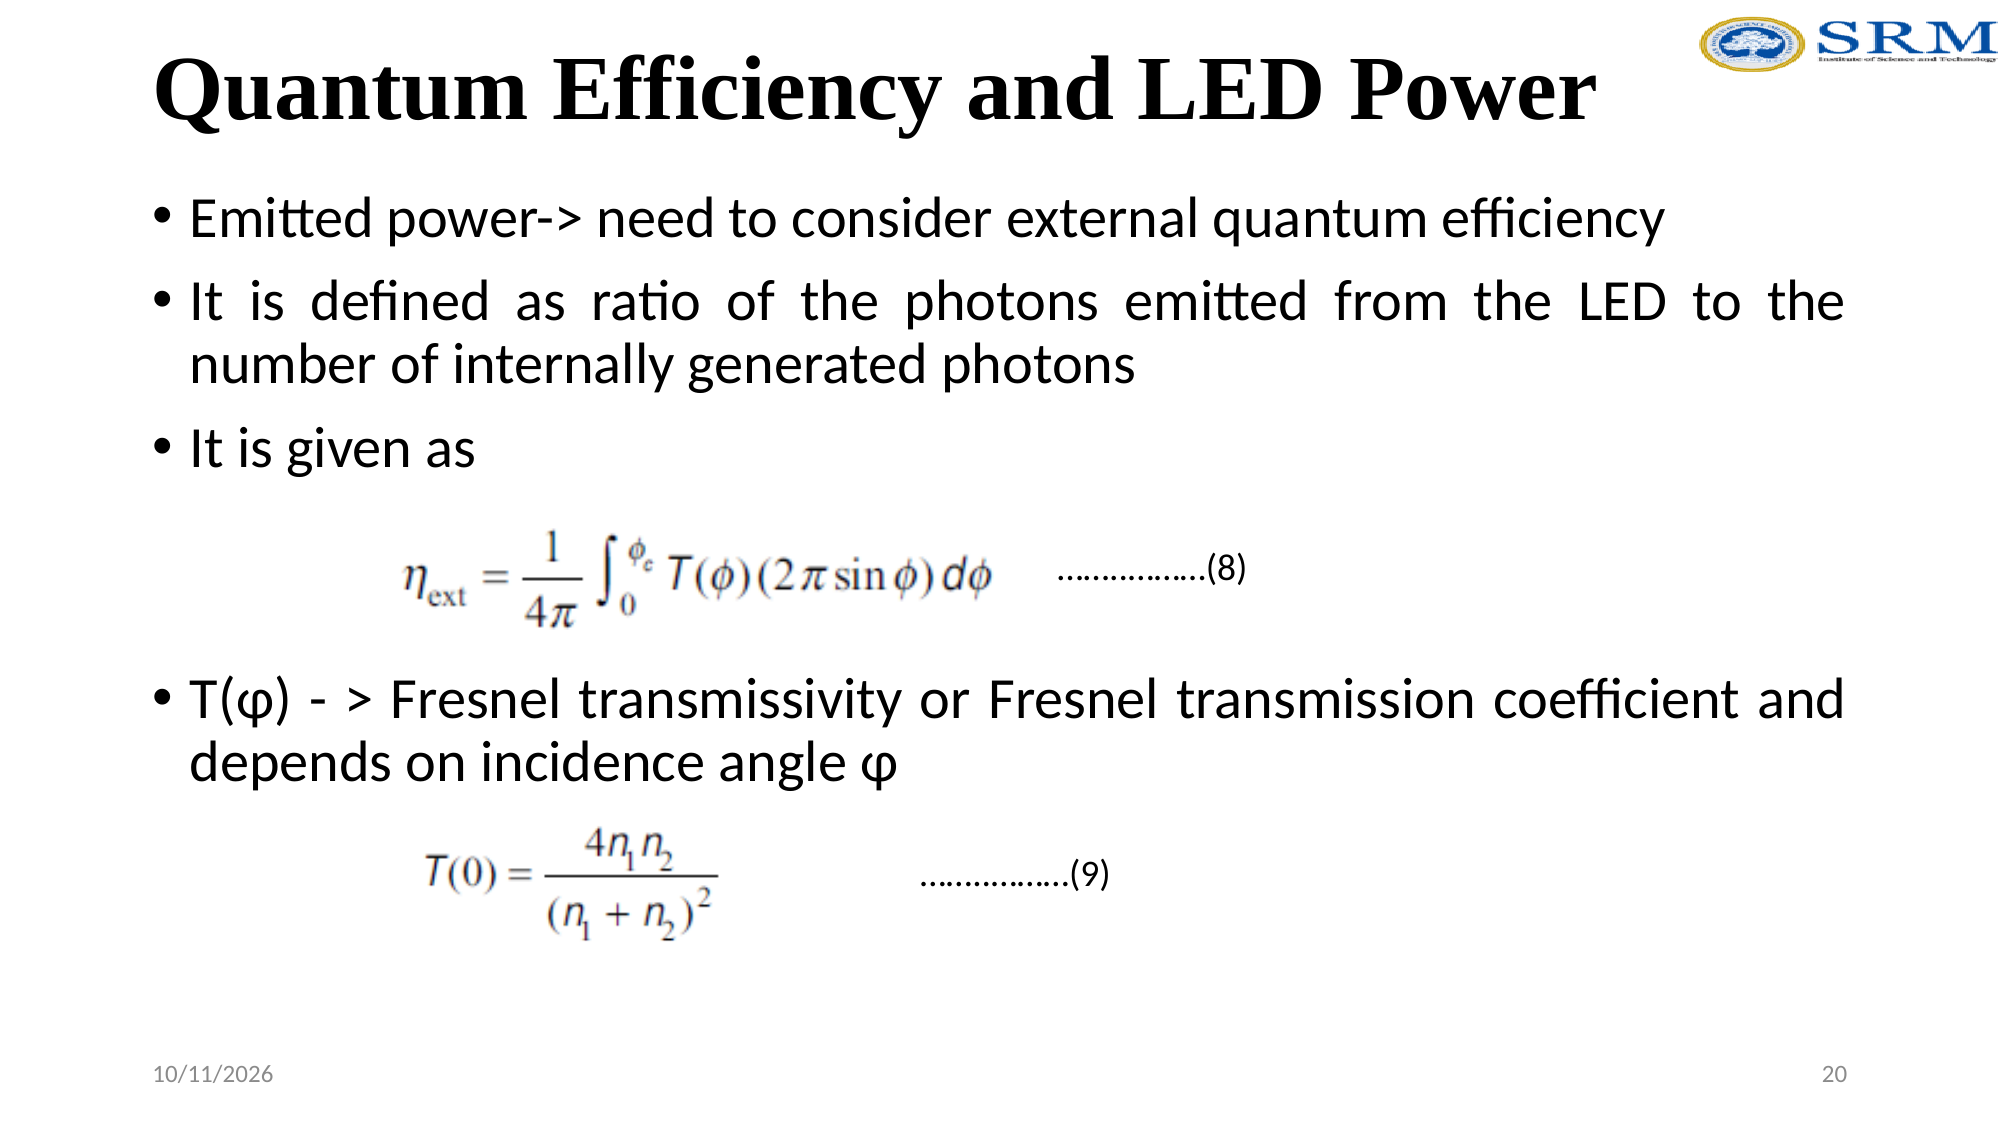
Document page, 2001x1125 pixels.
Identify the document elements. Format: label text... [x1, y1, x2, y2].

picture [356, 492, 1043, 642]
slide_number 20 [1412, 1042, 1863, 1103]
list Emitted power-> need to consider external quantum efficiency It is defined as ratio of the photons emitted from the LED to the number of internally generated photons It is given as T(φ) - > Fresnel transmissivity or Fresnel transmission coefficient and depends on incidence angle φ [137, 179, 1863, 1014]
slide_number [137, 1042, 588, 1103]
picture [418, 789, 757, 956]
title Quantum Efficiency and LED Power [137, 26, 1863, 153]
picture [1698, 0, 2000, 90]
text_box ……..………(8) [1043, 535, 1272, 596]
text_box ……..………(9) [905, 842, 1128, 902]
